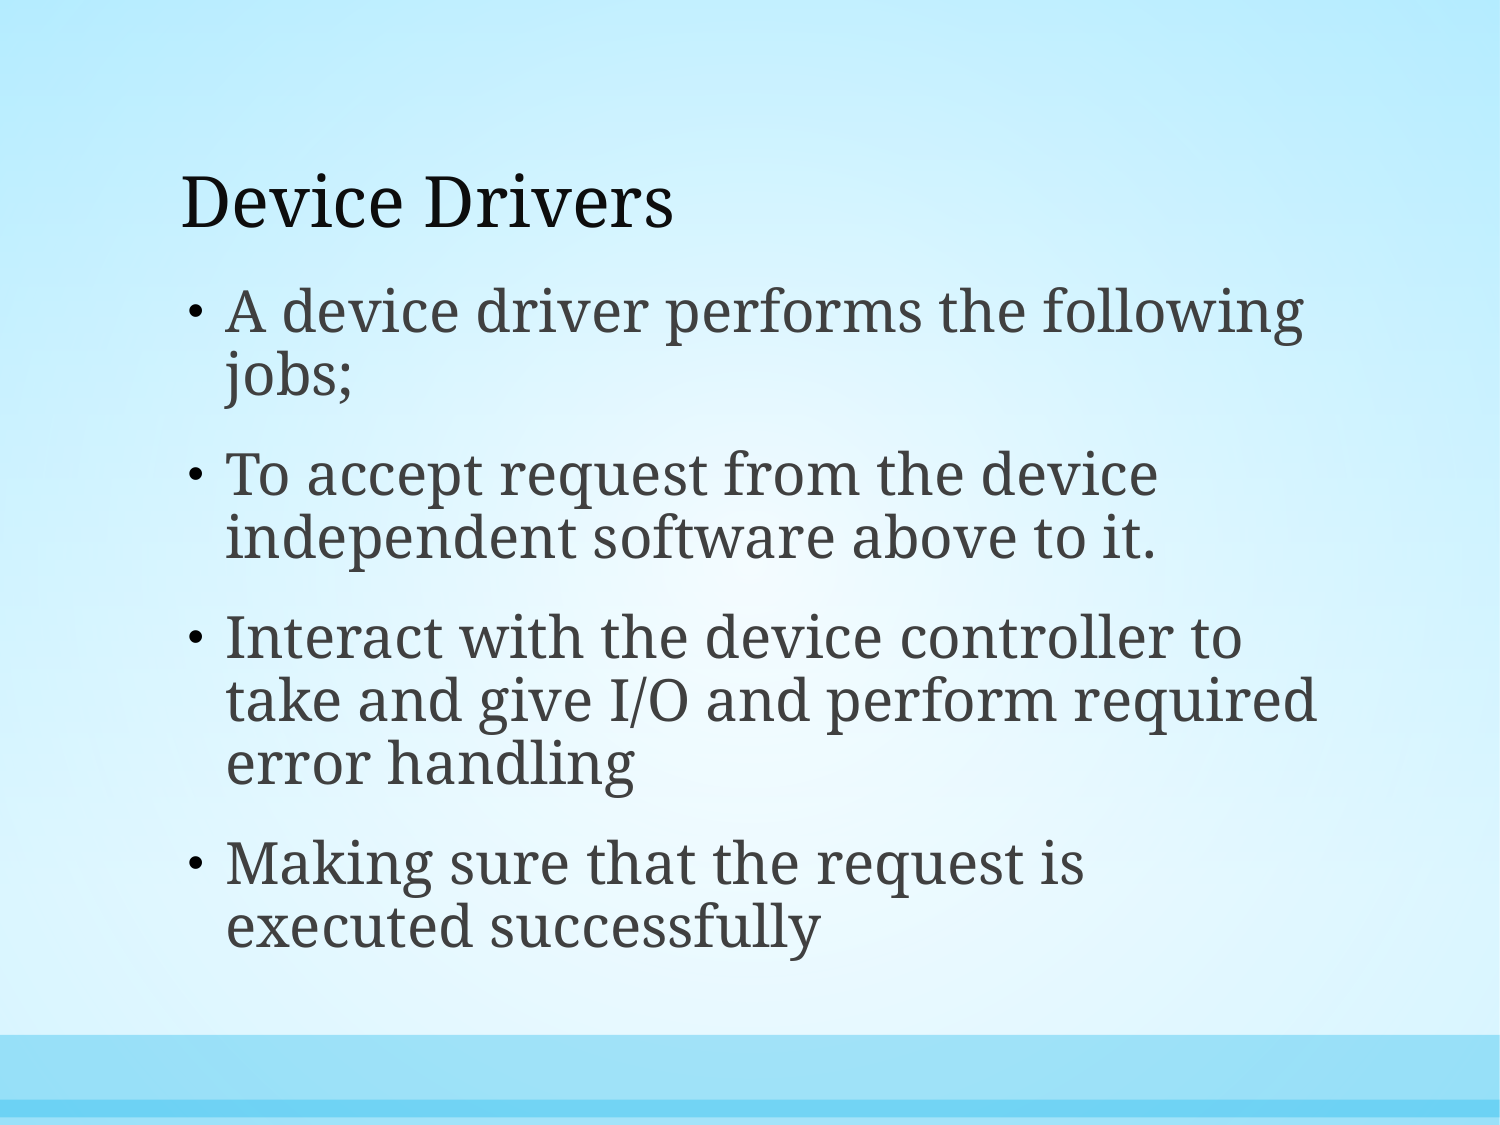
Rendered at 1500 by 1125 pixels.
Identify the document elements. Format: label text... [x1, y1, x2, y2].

title Device Drivers [165, 71, 1335, 251]
list A device driver performs the following jobs; To accept request from the device independent software above to it. Interact with the device controller to take and give I/O and perform required error handling Making sure that the request is executed successfully [165, 274, 1335, 987]
